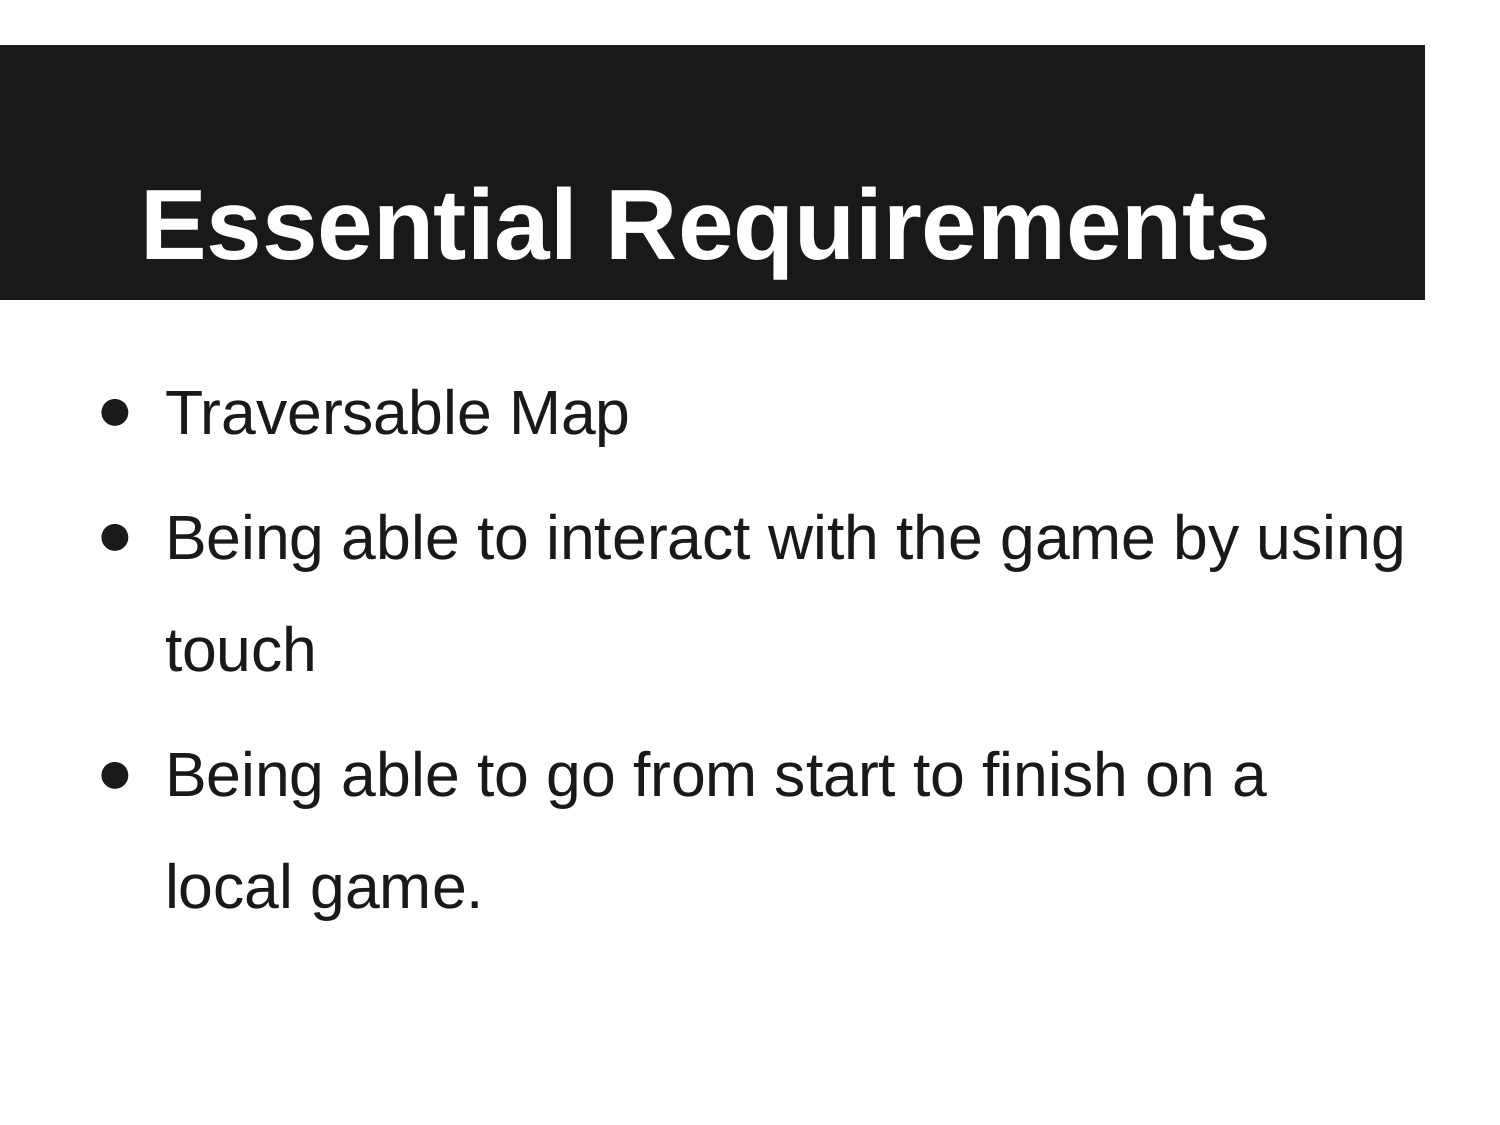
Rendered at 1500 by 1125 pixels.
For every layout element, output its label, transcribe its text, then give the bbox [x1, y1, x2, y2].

list Traversable Map Being able to interact with the game by using touch Being able to go from start to finish on a local game. [75, 319, 1425, 1078]
title Essential Requirements [75, 45, 1425, 295]
